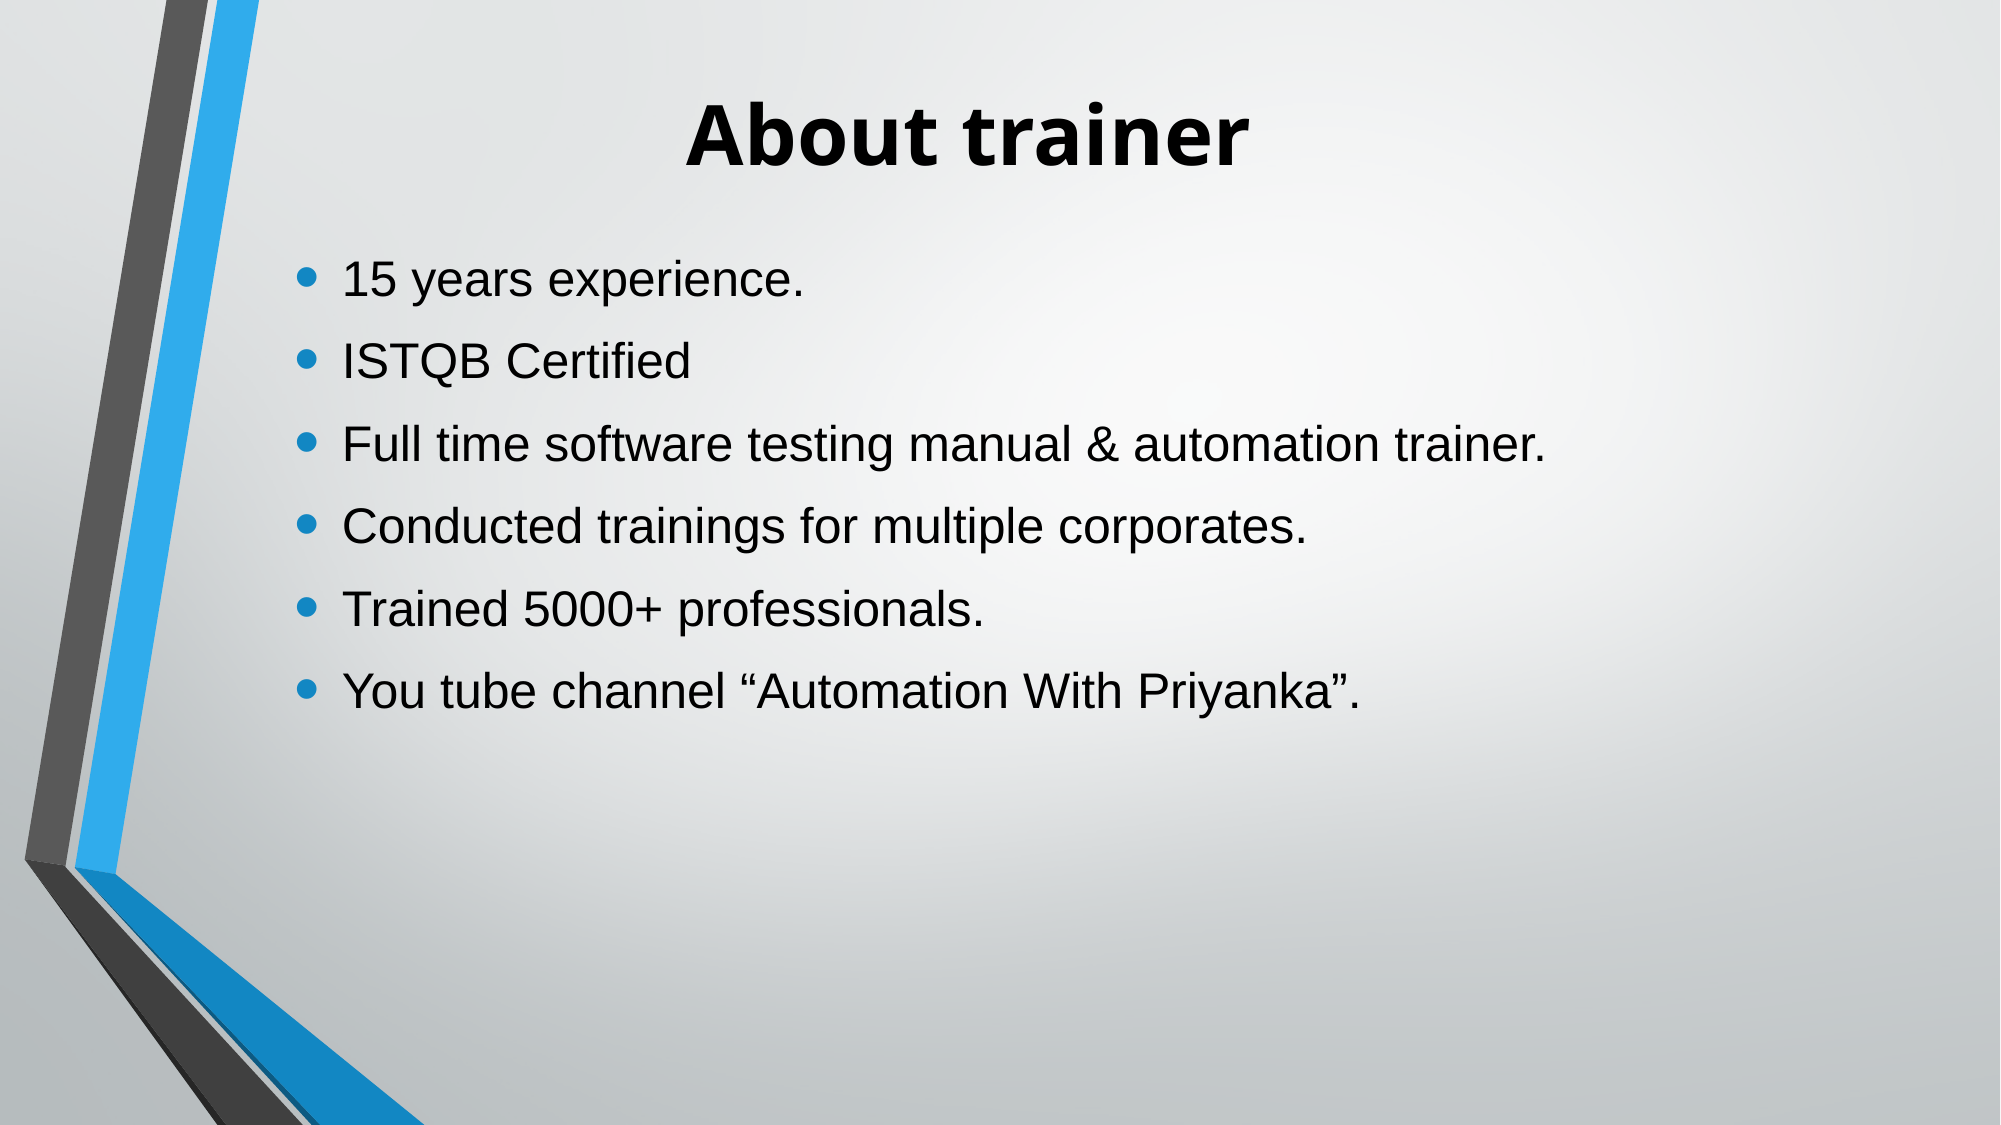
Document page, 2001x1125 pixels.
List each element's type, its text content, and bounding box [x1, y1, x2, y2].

title About trainer [118, 0, 1820, 263]
list 15 years experience. ISTQB Certified Full time software testing manual & automation trainer. Conducted trainings for multiple corporates. Trained 5000+ professionals. You tube channel “Automation With Priyanka”. [279, 211, 1855, 919]
